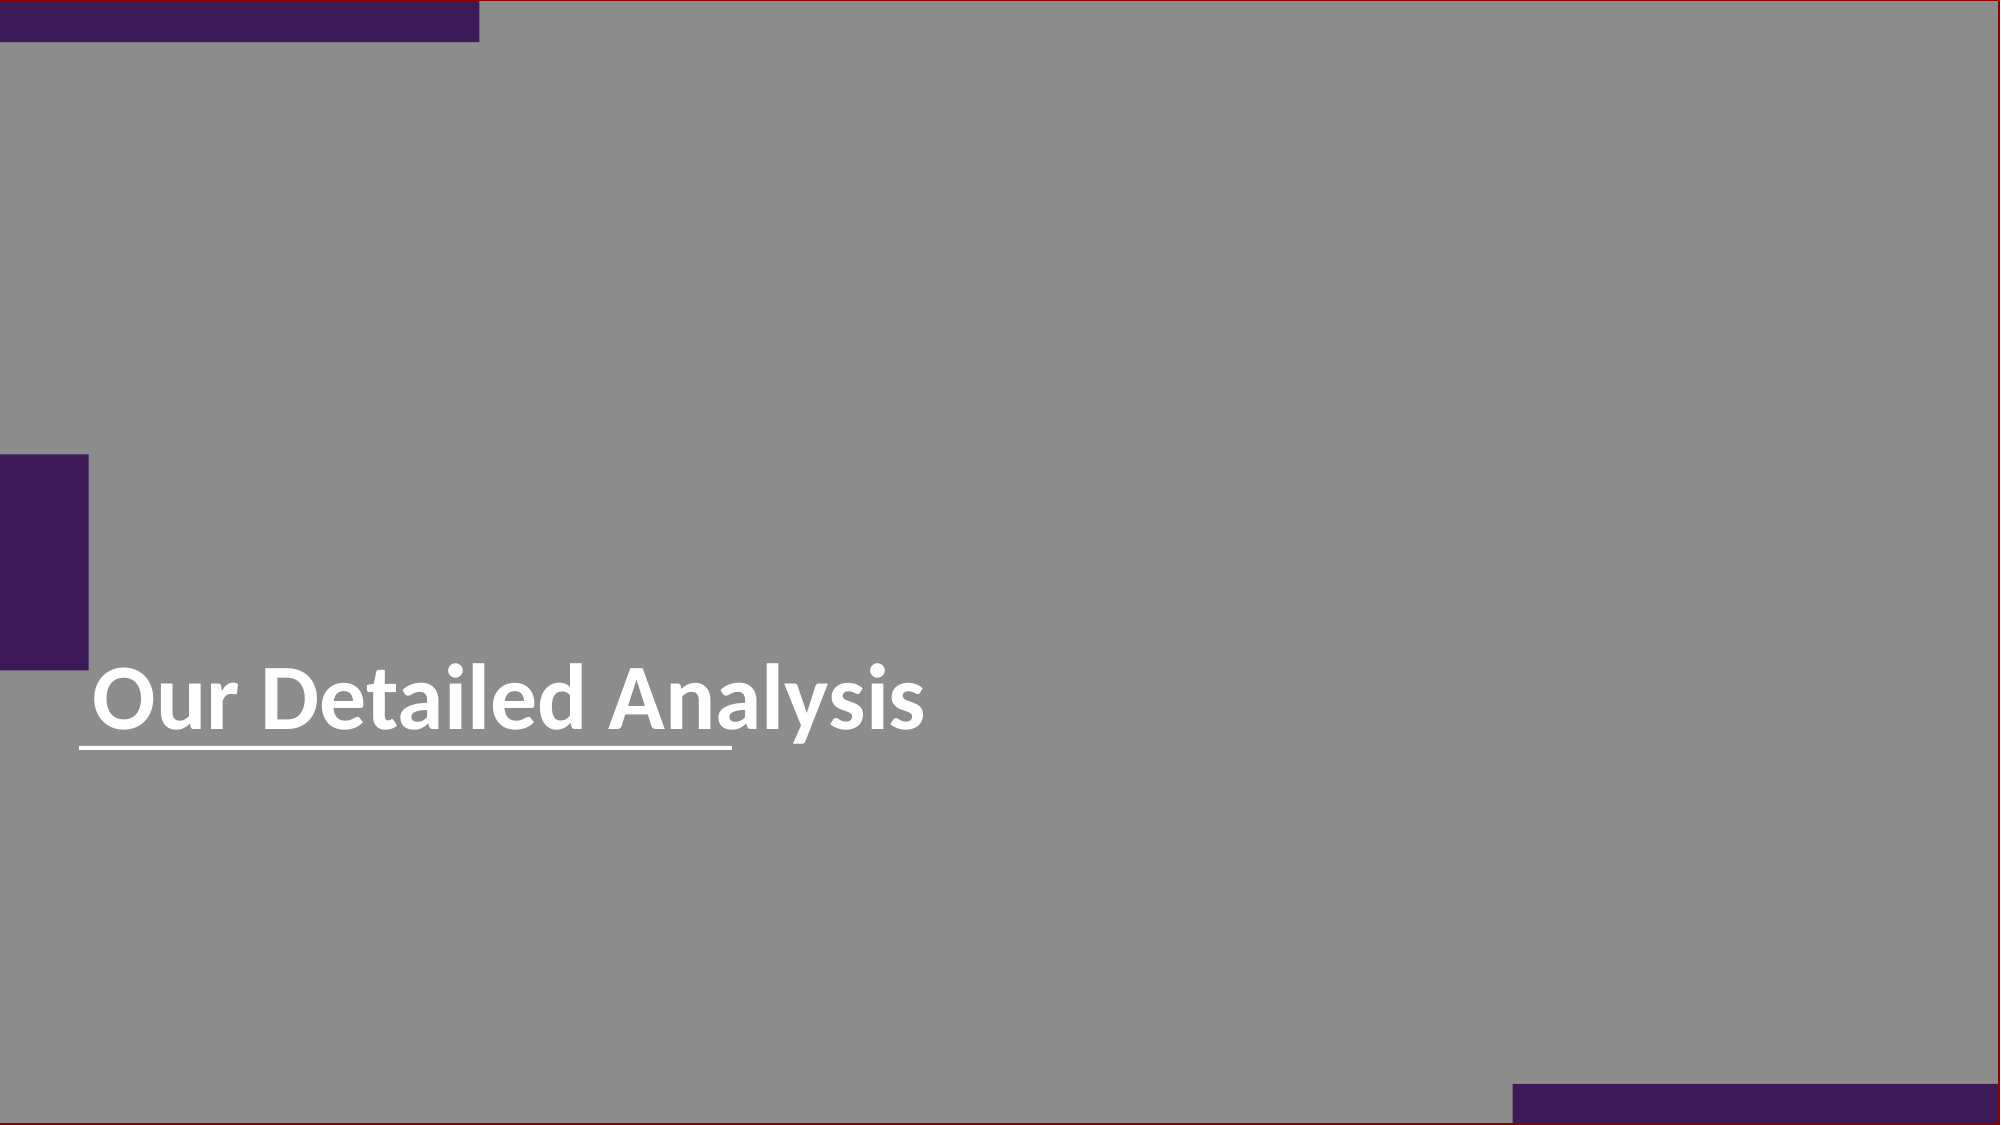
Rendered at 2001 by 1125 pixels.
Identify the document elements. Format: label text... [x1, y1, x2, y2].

text_box [0, 0, 2000, 1125]
text_box Our Detailed Analysis [77, 590, 1028, 758]
text_box [78, 745, 732, 750]
